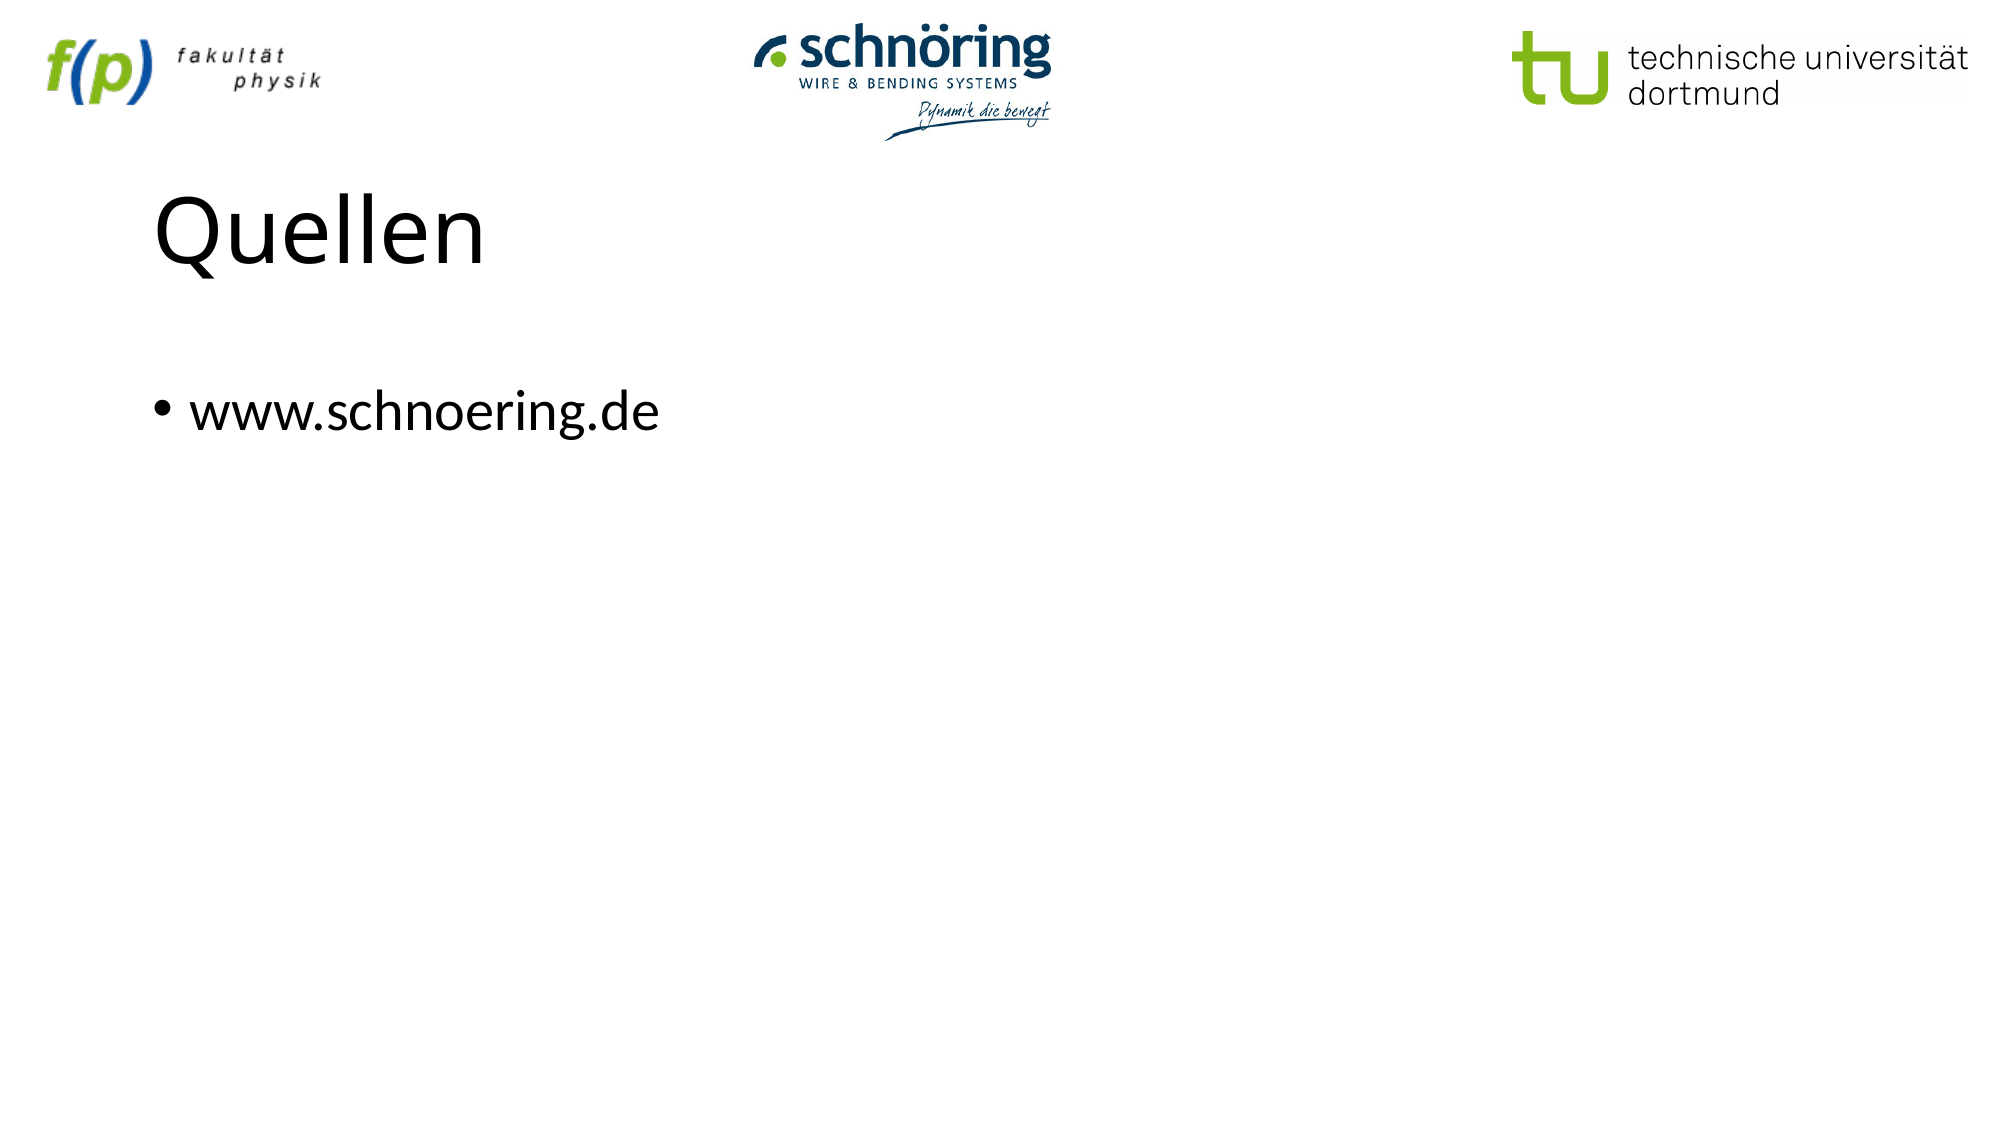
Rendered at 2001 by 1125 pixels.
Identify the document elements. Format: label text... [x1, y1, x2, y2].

picture [740, 0, 1067, 125]
title Quellen [137, 125, 1863, 343]
list www.schnoering.de [137, 372, 1863, 1014]
picture [32, 11, 444, 126]
picture [1512, 31, 1968, 105]
